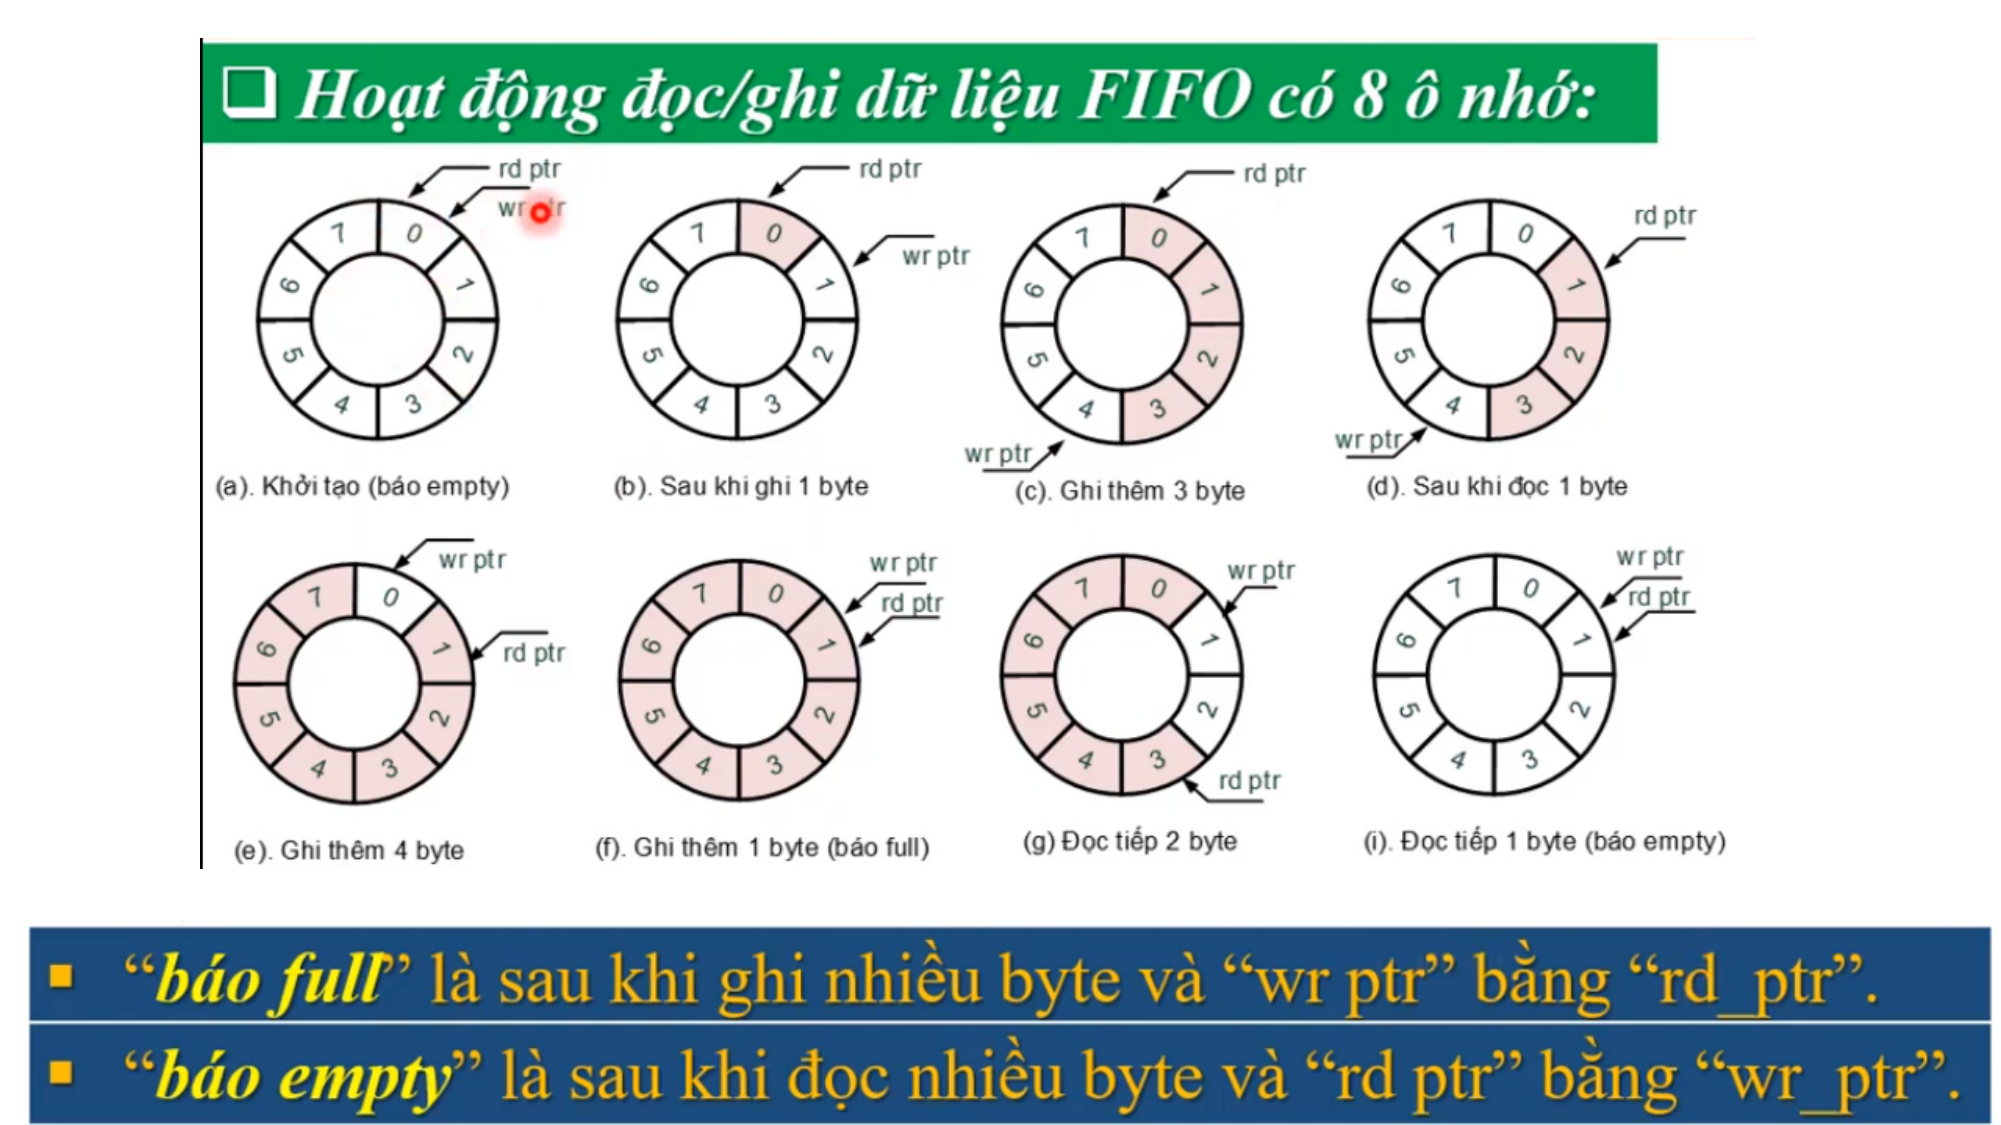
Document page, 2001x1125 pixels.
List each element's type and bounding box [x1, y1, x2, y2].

picture [200, 38, 1756, 869]
picture [24, 920, 2000, 1125]
